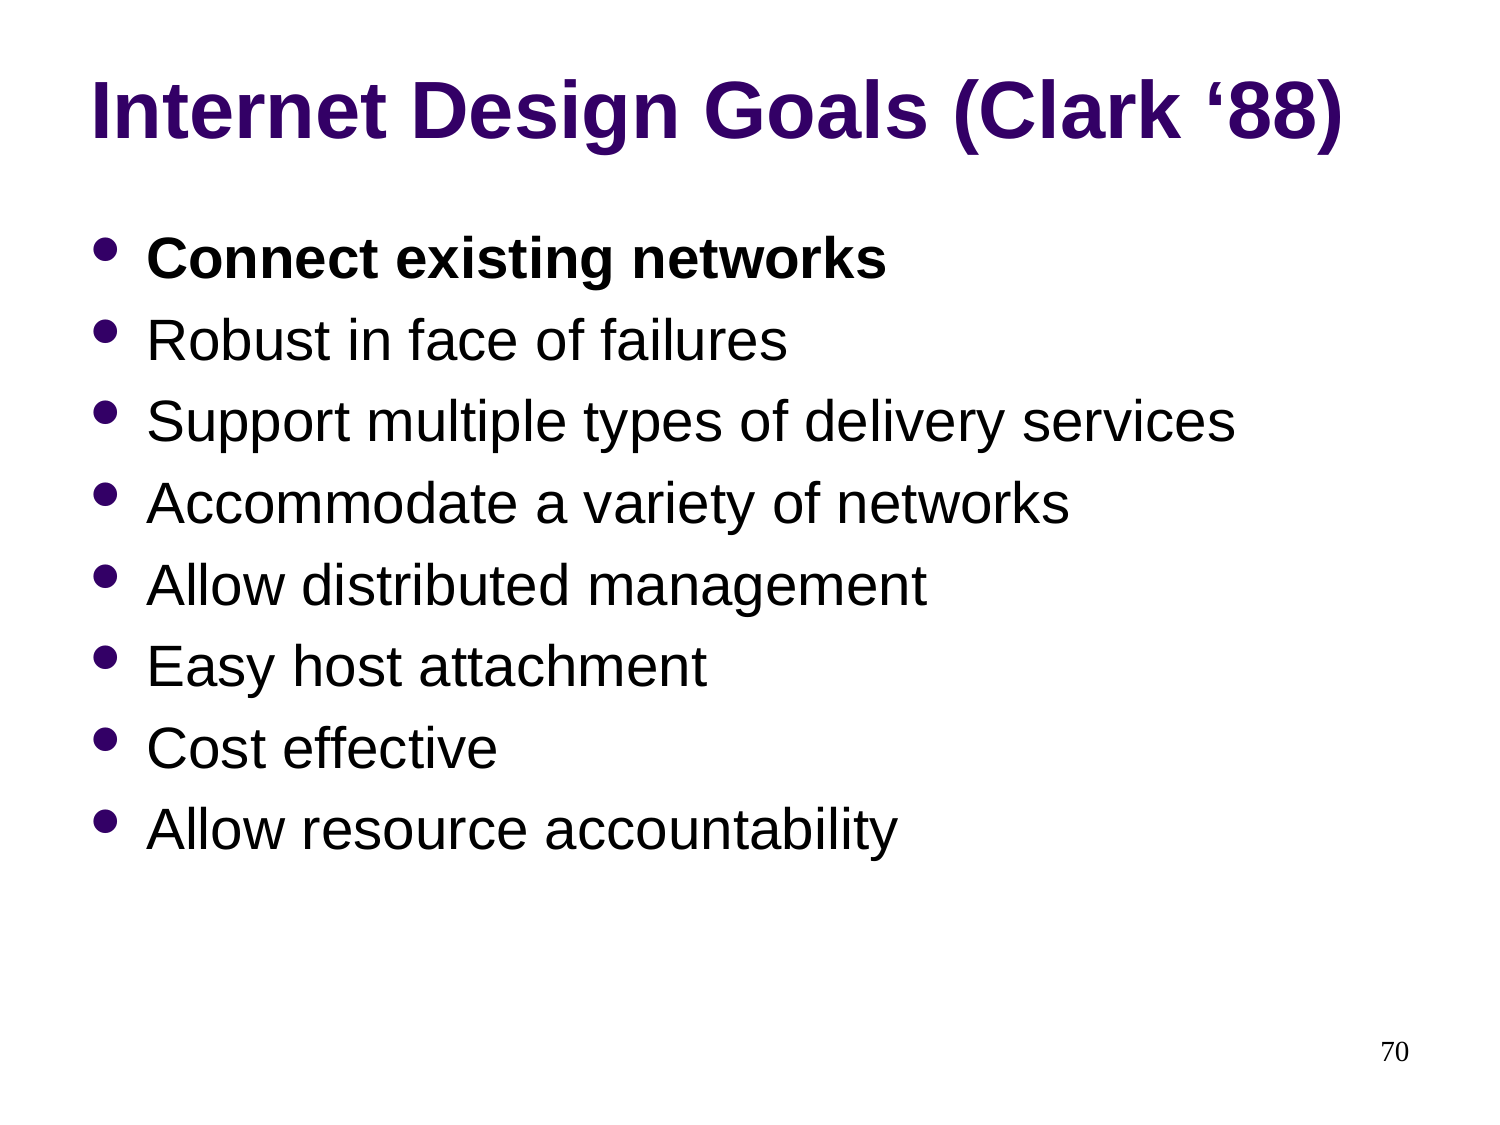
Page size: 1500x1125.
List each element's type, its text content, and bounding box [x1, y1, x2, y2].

title Internet Design Goals (Clark ‘88) [75, 20, 1425, 163]
list Connect existing networks Robust in face of failures Support multiple types of delivery services Accommodate a variety of networks Allow distributed management Easy host attachment Cost effective Allow resource accountability [75, 212, 1425, 1006]
slide_number 70 [1074, 1024, 1426, 1101]
